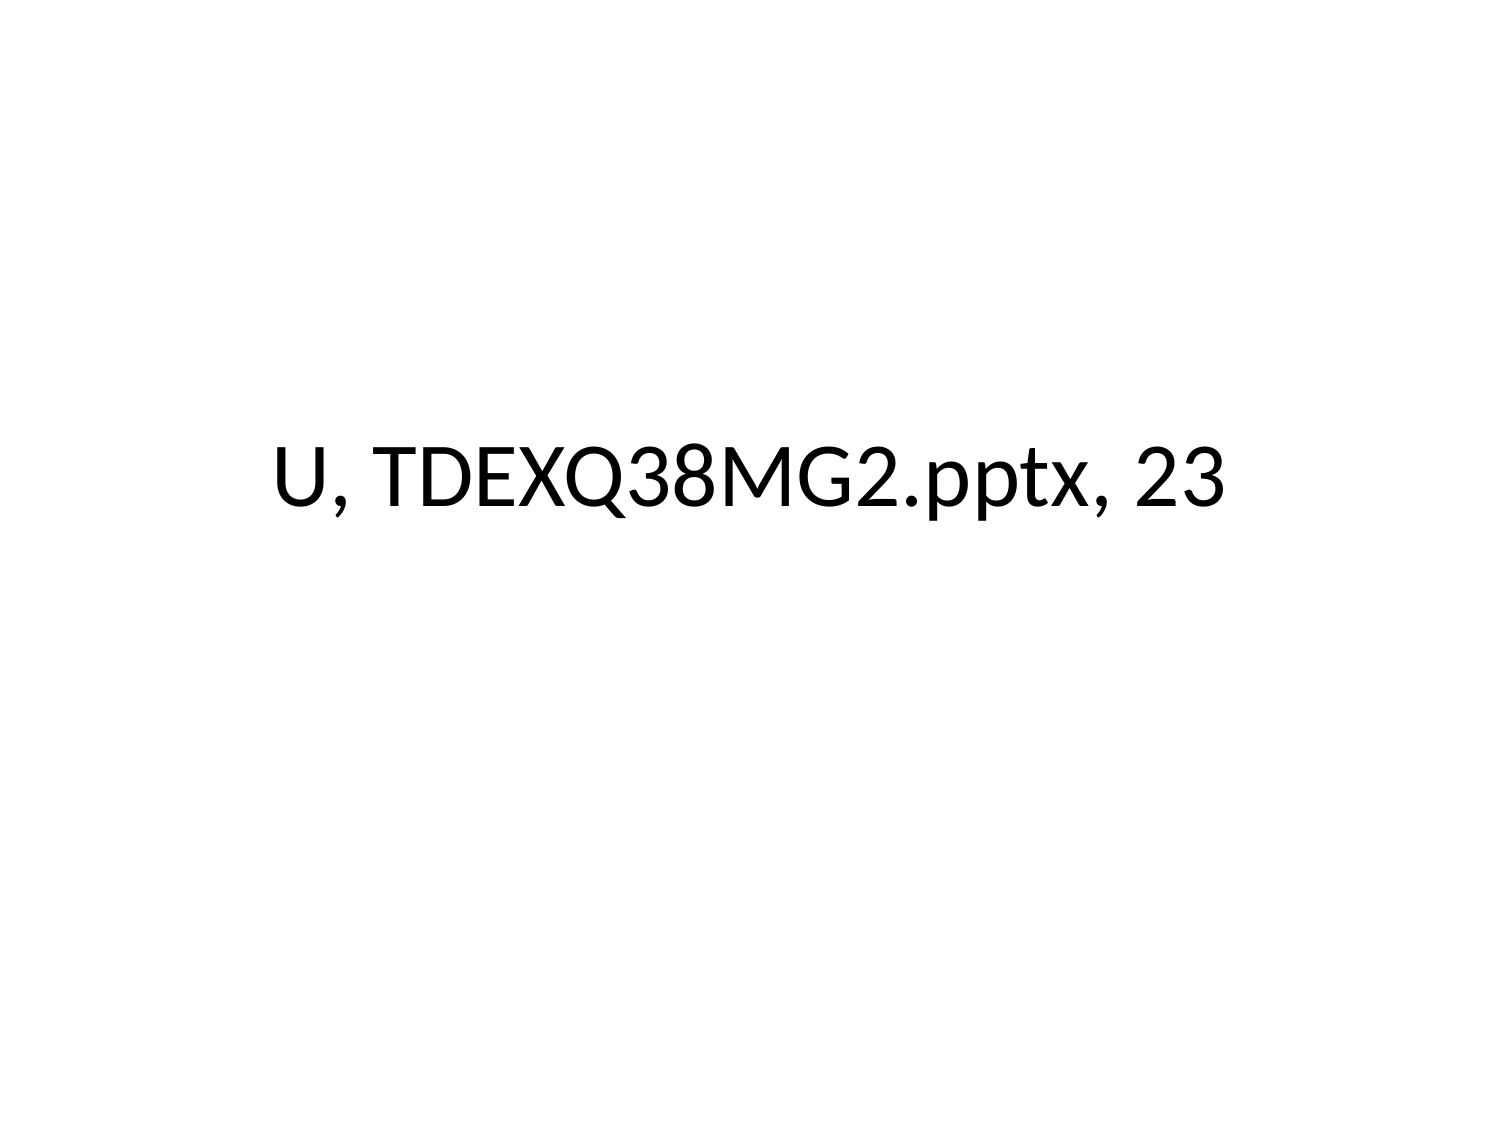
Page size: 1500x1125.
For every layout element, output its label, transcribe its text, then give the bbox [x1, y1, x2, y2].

title U, TDEXQ38MG2.pptx, 23 [112, 349, 1388, 591]
